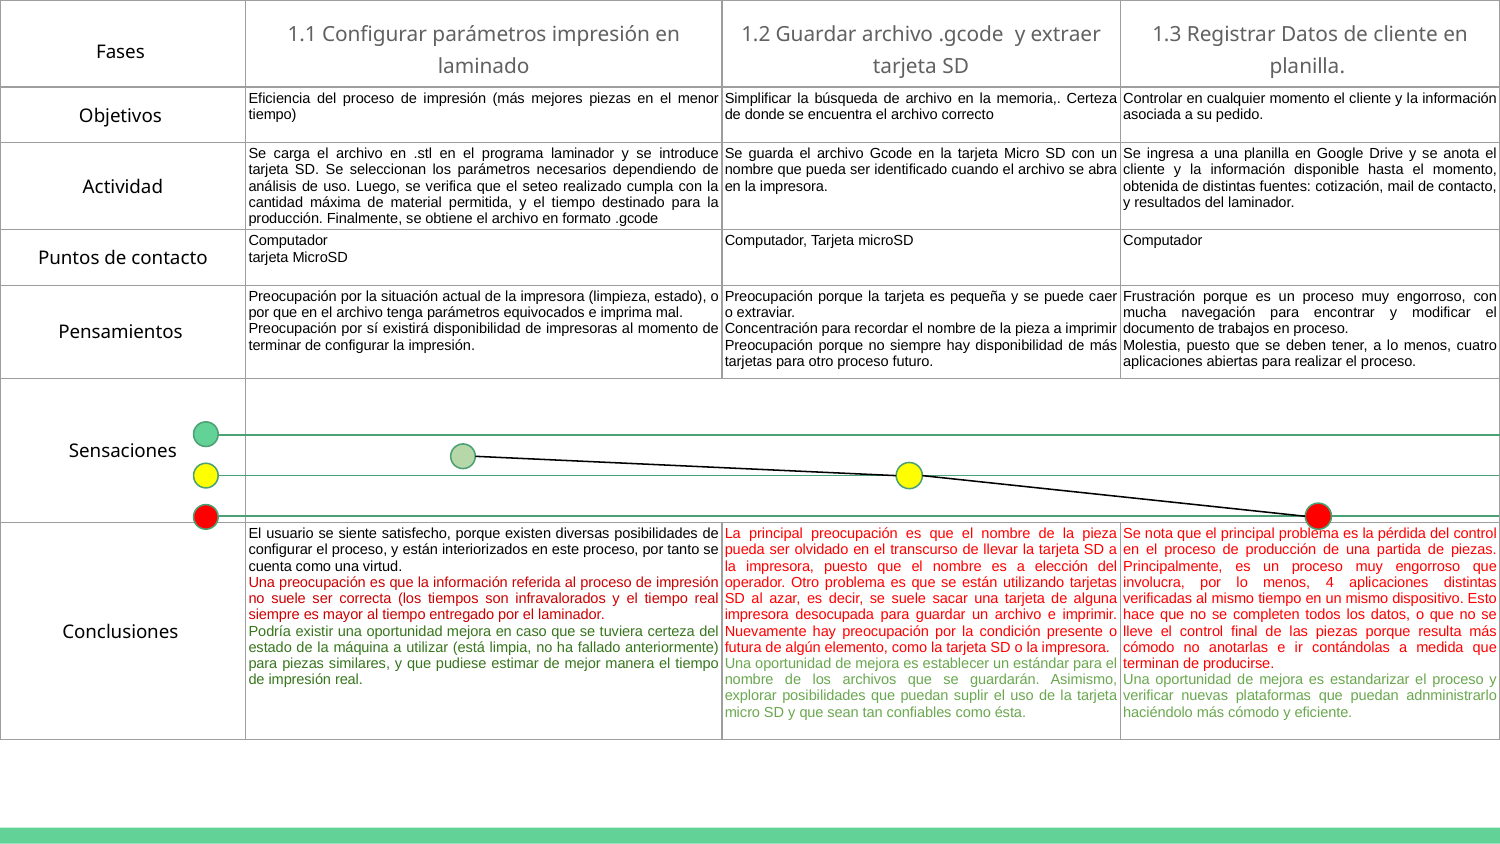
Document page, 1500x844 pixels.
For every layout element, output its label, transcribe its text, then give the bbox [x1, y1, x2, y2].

table_cell El usuario se siente satisfecho, porque existen diversas posibilidades de configurar el proceso, y están interiorizados en este proceso, por tanto se cuenta como una virtud. Una preocupación es que la información referida al proceso de impresión no suele ser correcta (los tiempos son infravalorados y el tiempo real siempre es mayor al tiempo entregado por el laminador. Podría existir una oportunidad mejora en caso que se tuviera certeza del estado de la máquina a utilizar (está limpia, no ha fallado anteriormente) para piezas similares, y que pudiese estimar de mejor manera el tiempo de impresión real. [246, 538, 721, 739]
table_header Fases [1, 1, 245, 86]
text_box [193, 421, 1500, 530]
table_cell Simplificar la búsqueda de archivo en la memoria,. Certeza de donde se encuentra el archivo correcto [723, 88, 1120, 142]
table_cell Computador tarjeta MicroSD [246, 230, 721, 285]
table_header 1.3 Registrar Datos de cliente en planilla. [1121, 1, 1499, 86]
table_cell Preocupación porque la tarjeta es pequeña y se puede caer o extraviar. Concentración para recordar el nombre de la pieza a imprimir Preocupación porque no siempre hay disponibilidad de más tarjetas para otro proceso futuro. [723, 286, 1120, 378]
table_header 1.1 Configurar parámetros impresión en laminado [246, 1, 721, 86]
table_header 1.2 Guardar archivo .gcode y extraer tarjeta SD [723, 1, 1120, 86]
table_cell Computador, Tarjeta microSD [723, 230, 1120, 285]
table_cell Controlar en cualquier momento el cliente y la información asociada a su pedido. [1121, 88, 1499, 142]
table_cell Preocupación por la situación actual de la impresora (limpieza, estado), o por que en el archivo tenga parámetros equivocados e imprima mal. Preocupación por sí existirá disponibilidad de impresoras al momento de terminar de configurar la impresión. [246, 286, 721, 378]
table_cell La principal preocupación es que el nombre de la pieza pueda ser olvidado en el transcurso de llevar la tarjeta SD a la impresora, puesto que el nombre es a elección del operador. Otro problema es que se están utilizando tarjetas SD al azar, es decir, se suele sacar una tarjeta de alguna impresora desocupada para guardar un archivo e imprimir. Nuevamente hay preocupación por la condición presente o futura de algún elemento, como la tarjeta SD o la impresora. Una oportunidad de mejora es establecer un estándar para el nombre de los archivos que se guardarán. Asimismo, explorar posibilidades que puedan suplir el uso de la tarjeta micro SD y que sean tan confiables como ésta. [723, 538, 1120, 739]
table_cell Se carga el archivo en .stl en el programa laminador y se introduce tarjeta SD. Se seleccionan los parámetros necesarios dependiendo de análisis de uso. Luego, se verifica que el seteo realizado cumpla con la cantidad máxima de material permitida, y el tiempo destinado para la producción. Finalmente, se obtiene el archivo en formato .gcode [246, 143, 721, 229]
table_cell Se guarda el archivo Gcode en la tarjeta Micro SD con un nombre que pueda ser identificado cuando el archivo se abra en la impresora. [723, 143, 1120, 229]
table_cell Frustración porque es un proceso muy engorroso, con mucha navegación para encontrar y modificar el documento de trabajos en proceso. Molestia, puesto que se deben tener, a lo menos, cuatro aplicaciones abiertas para realizar el proceso. [1121, 286, 1499, 378]
table_cell Pensamientos [1, 286, 245, 378]
table_cell Computador [1121, 230, 1499, 285]
table_cell Eficiencia del proceso de impresión (más mejores piezas en el menor tiempo) [246, 88, 721, 142]
table_cell [246, 379, 1499, 421]
table_cell Se ingresa a una planilla en Google Drive y se anota el cliente y la información disponible hasta el momento, obtenida de distintas fuentes: cotización, mail de contacto, y resultados del laminador. [1121, 143, 1499, 229]
table_cell Puntos de contacto [1, 230, 245, 285]
table_cell Sensaciones [1, 379, 245, 522]
table_cell Conclusiones [1, 523, 245, 739]
table_cell Objetivos [1, 88, 245, 142]
table_cell Actividad [1, 143, 245, 229]
table_cell Se nota que el principal problema es la pérdida del control en el proceso de producción de una partida de piezas. Principalmente, es un proceso muy engorroso que involucra, por lo menos, 4 aplicaciones distintas verificadas al mismo tiempo en un mismo dispositivo. Esto hace que no se completen todos los datos, o que no se lleve el control final de las piezas porque resulta más cómodo no anotarlas e ir contándolas a medida que terminan de producirse. Una oportunidad de mejora es estandarizar el proceso y verificar nuevas plataformas que puedan adnministrarlo haciéndolo más cómodo y eficiente. [1121, 537, 1499, 739]
